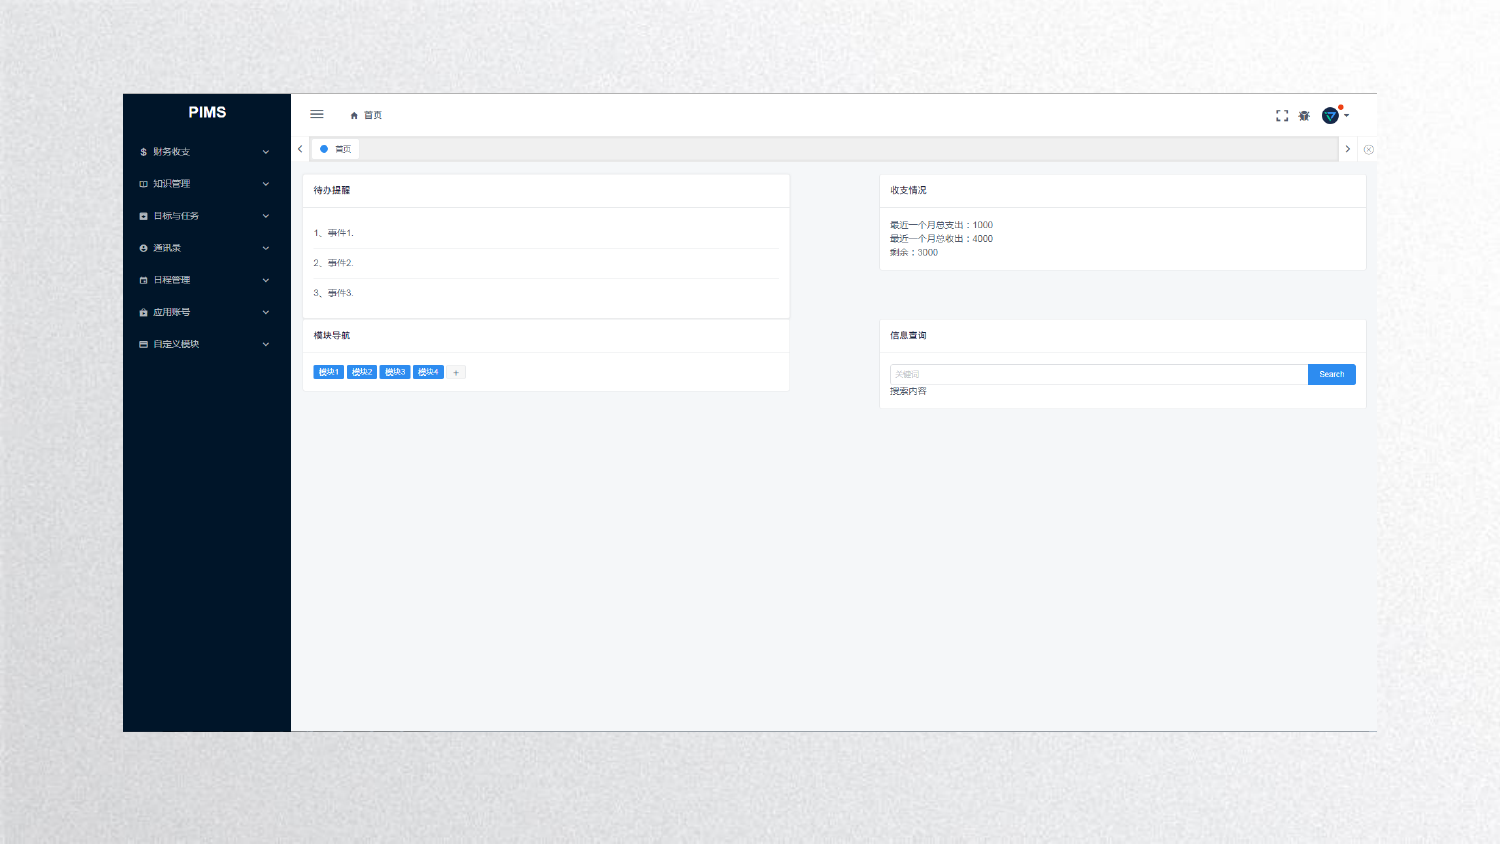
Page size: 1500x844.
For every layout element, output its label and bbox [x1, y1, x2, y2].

picture [0, 0, 1500, 844]
list [123, 93, 1377, 732]
